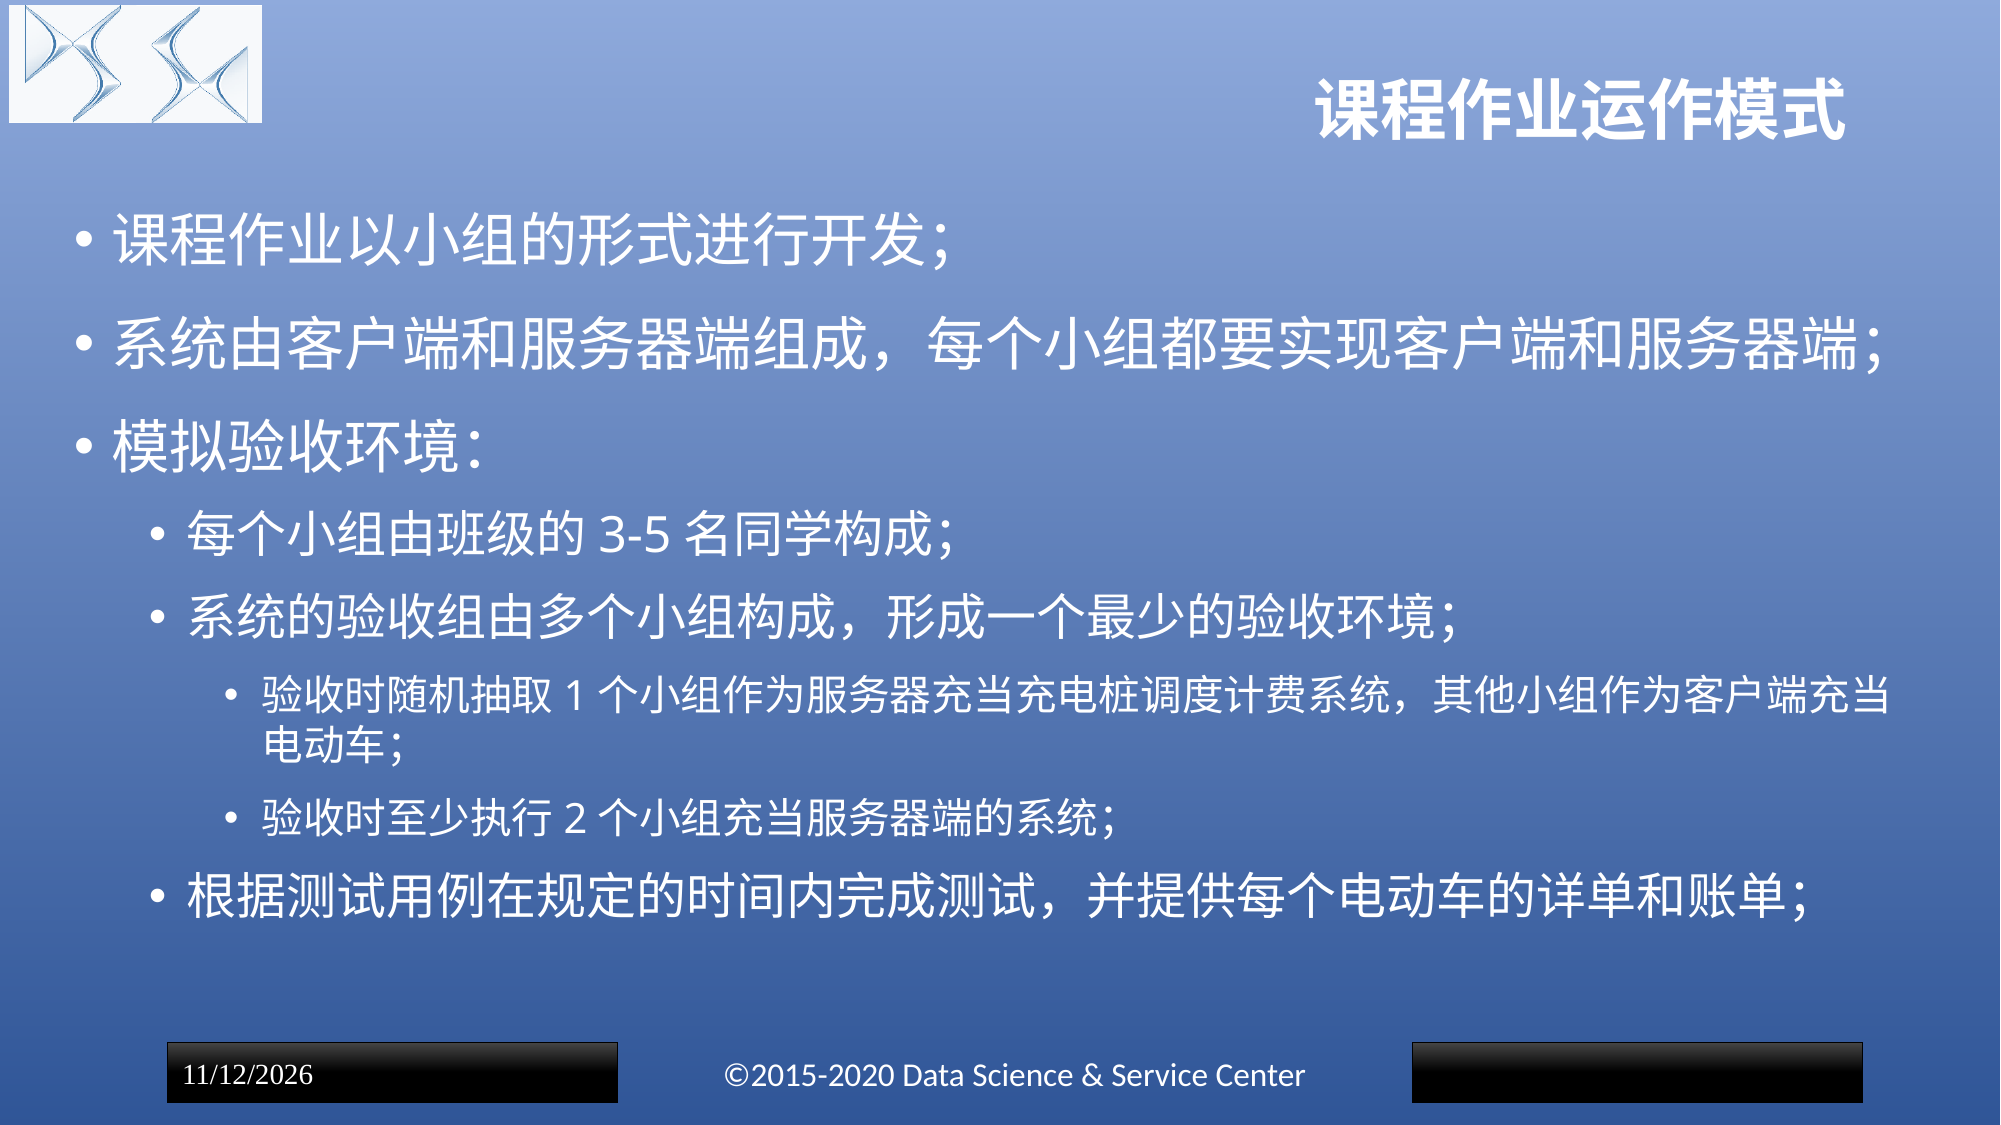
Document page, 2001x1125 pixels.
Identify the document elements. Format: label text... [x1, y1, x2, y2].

title 课程作业运作模式 [167, 59, 1863, 166]
slide_number [1412, 1042, 1863, 1103]
list 课程作业以小组的形式进行开发； 系统由客户端和服务器端组成，每个小组都要实现客户端和服务器端； 模拟验收环境： 每个小组由班级的3-5名同学构成； 系统的验收组由多个小组构成，形成一个最少的验收环境； 验收时随机抽取1个小组作为服务器充当充电桩调度计费系统，其他小组作为客户端充当电动车； 验收时至少执行2个小组充当服务器端的系统； 根据测试用例在规定的时间内完成测试，并提供每个电动车的详单和账单； [58, 196, 1941, 1014]
slide_number [167, 1042, 618, 1103]
footer ©2015-2020 Data Science & Service Center [677, 1042, 1353, 1103]
